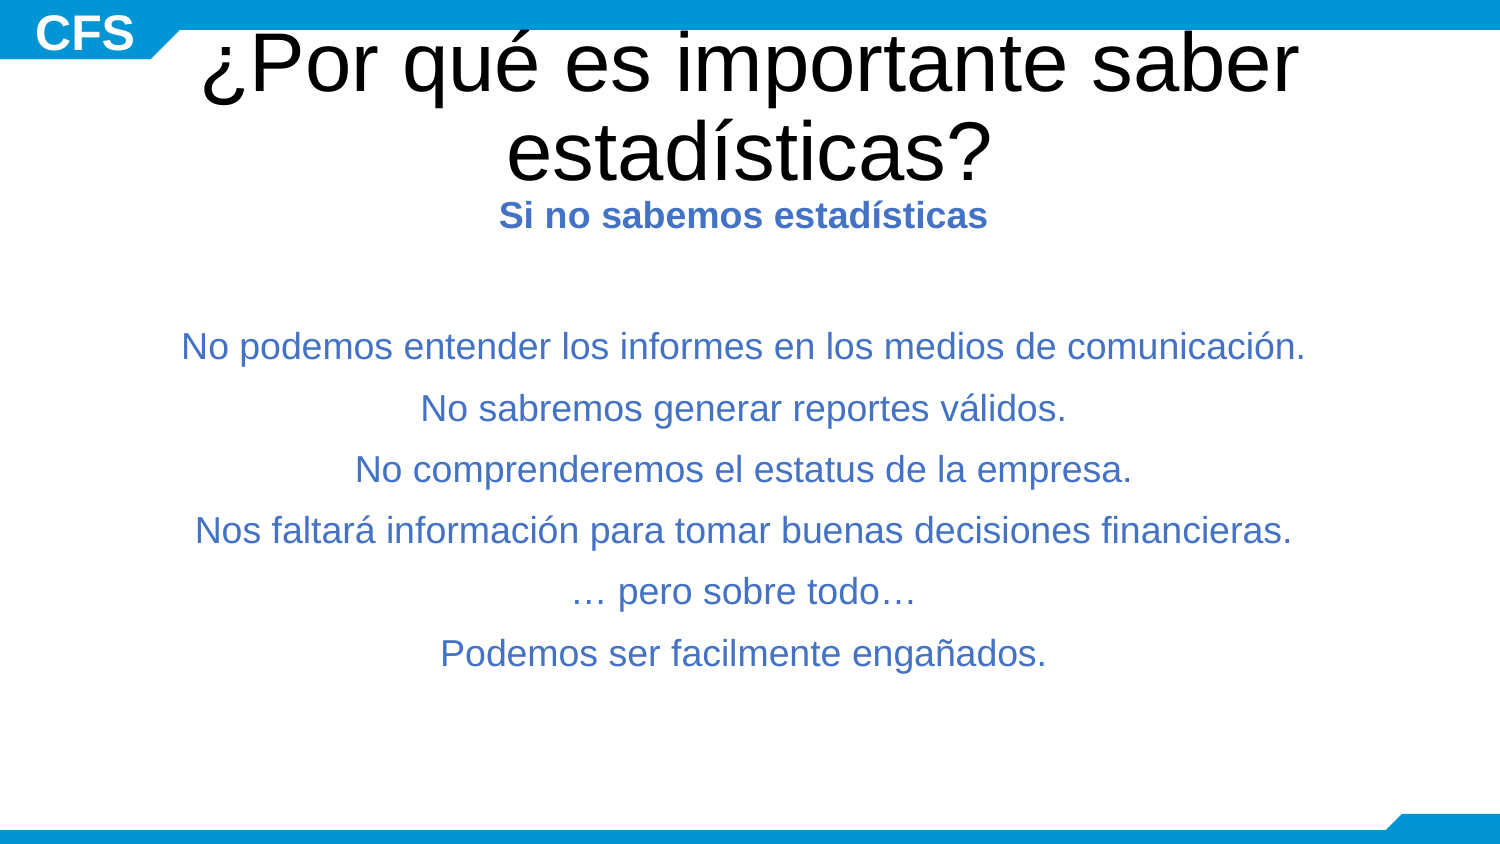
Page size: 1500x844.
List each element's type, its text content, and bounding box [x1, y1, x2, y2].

list No podemos entender los informes en los medios de comunicación. No sabremos generar reportes válidos. No comprenderemos el estatus de la empresa. Nos faltará información para tomar buenas decisiones financieras. … pero sobre todo… Podemos ser facilmente engañados. [23, 319, 1465, 410]
list Si no sabemos estadísticas [23, 188, 1465, 279]
title ¿Por qué es importante saber estadísticas? [103, 33, 1397, 185]
